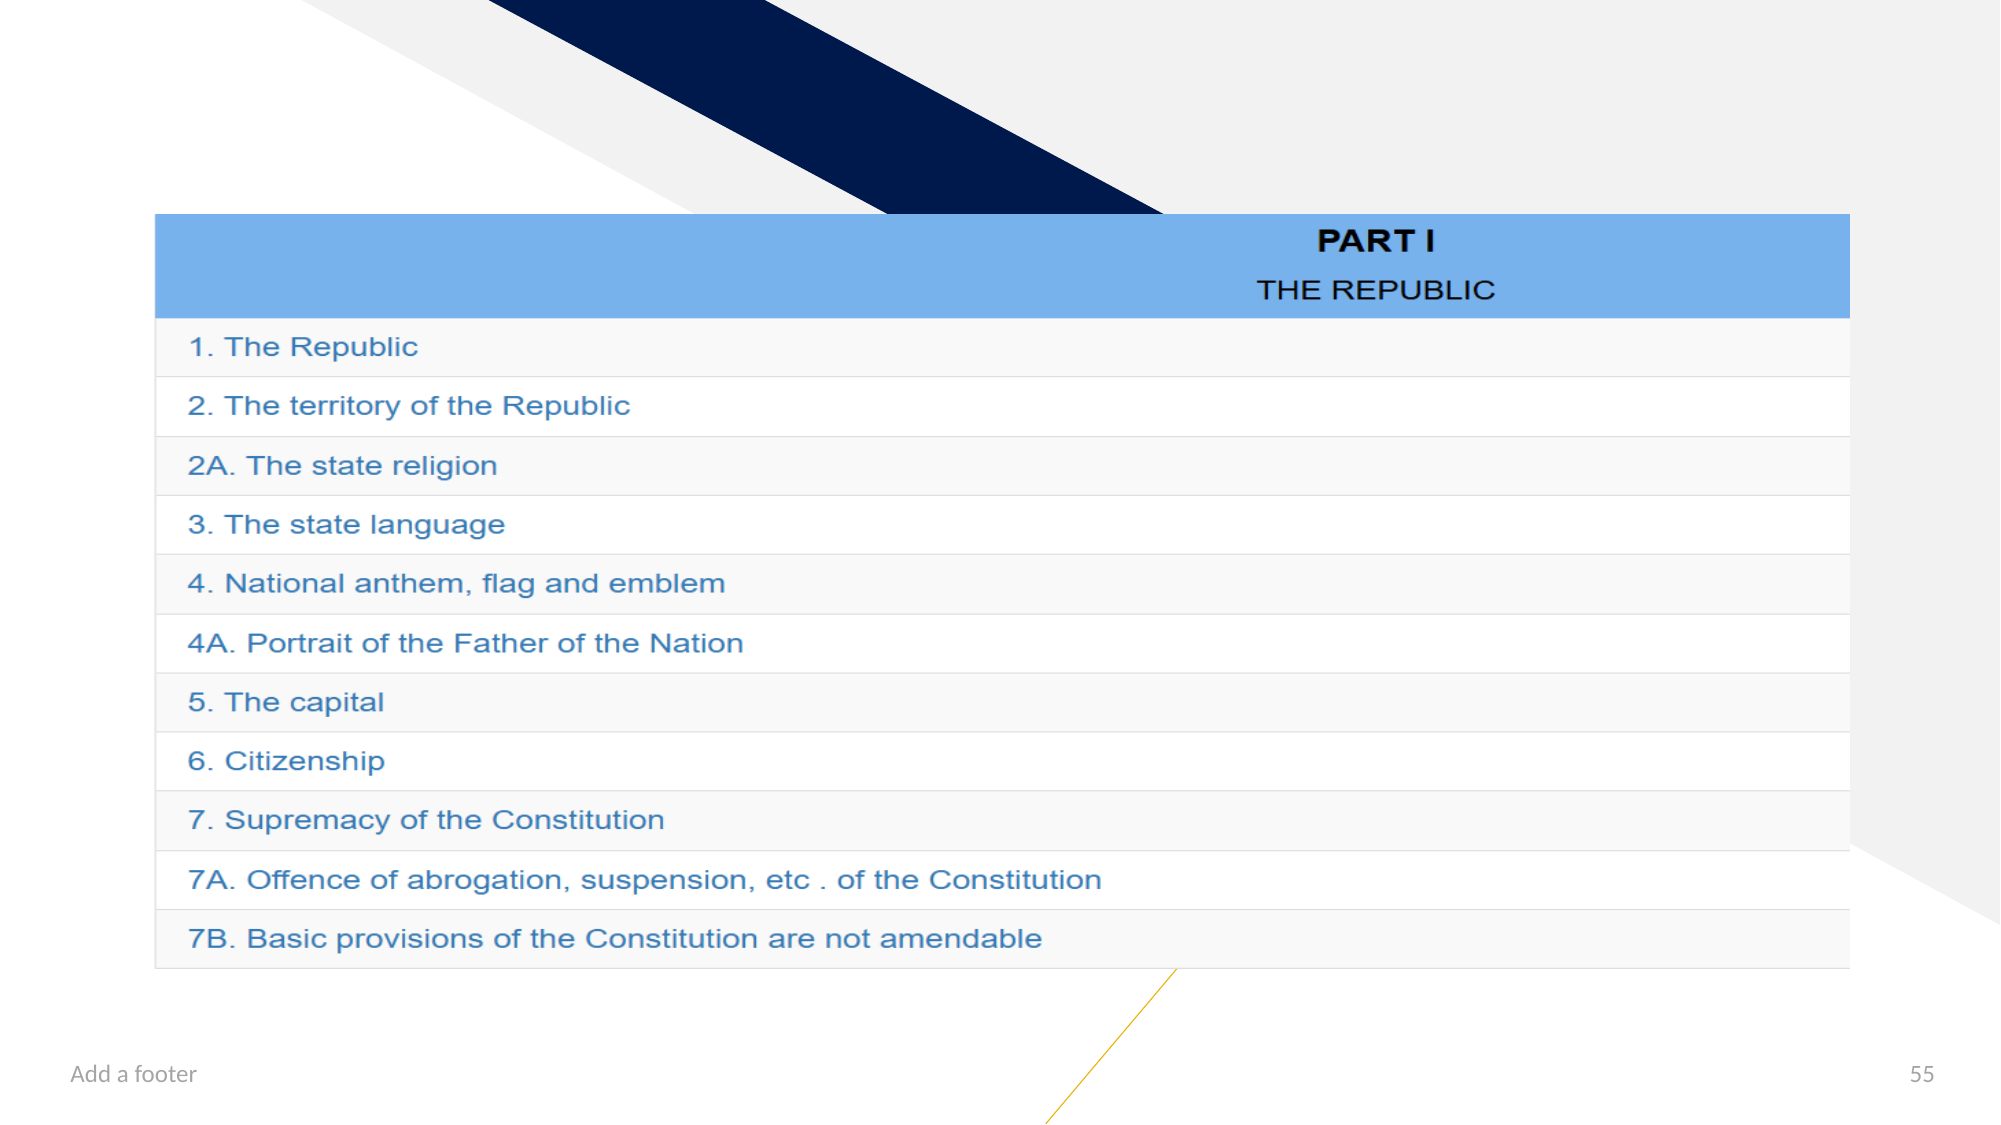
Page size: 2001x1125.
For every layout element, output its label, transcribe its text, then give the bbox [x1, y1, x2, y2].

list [154, 214, 1850, 969]
footer Add a footer [55, 1042, 731, 1103]
slide_number 55 [1828, 1042, 1950, 1103]
